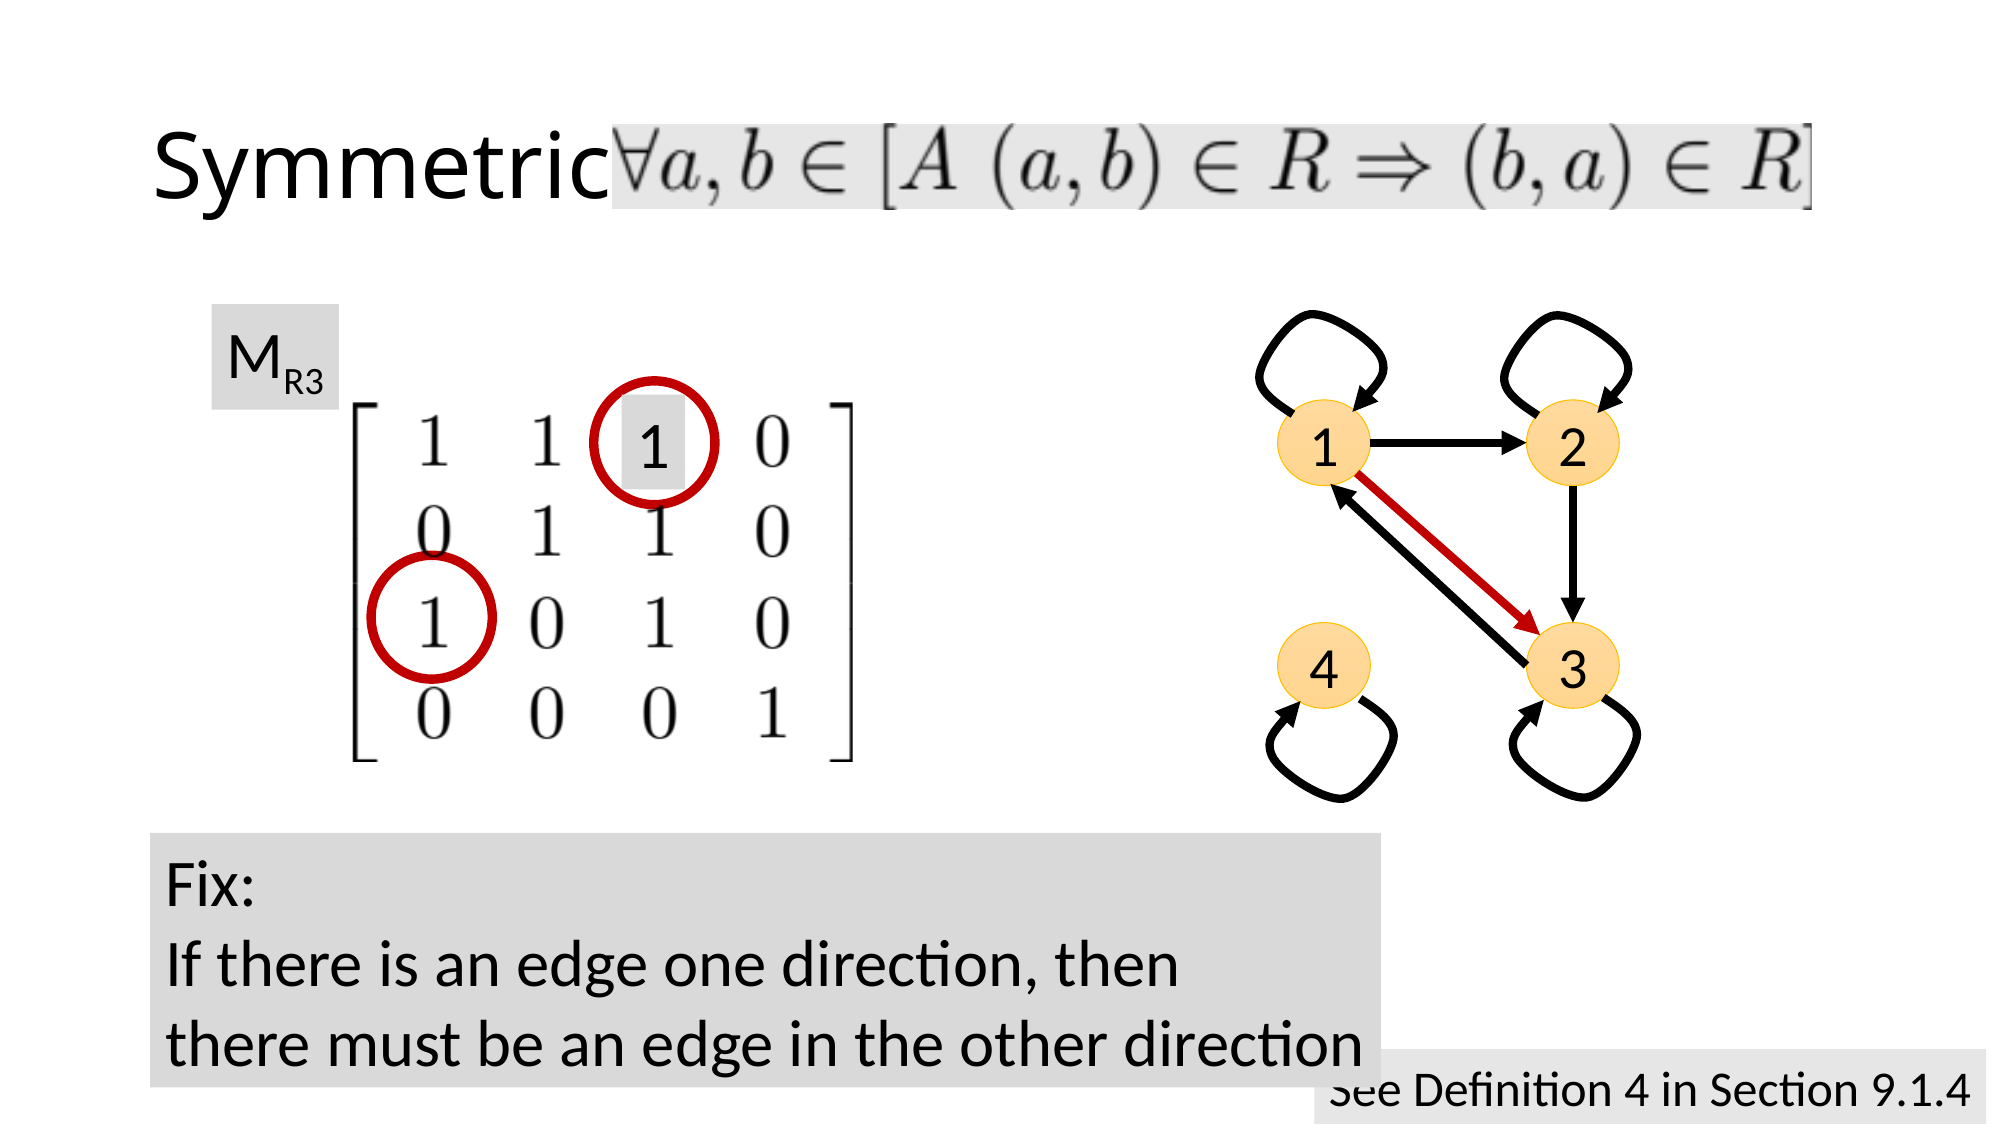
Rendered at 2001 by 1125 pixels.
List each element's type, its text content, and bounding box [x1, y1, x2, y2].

text_box 1 [1277, 411, 1371, 487]
text_box See Definition 4 in Section 9.1.4 [1314, 1049, 1987, 1124]
text_box Fix: If there is an edge one direction, then there must be an edge in the other direction [150, 832, 1381, 1088]
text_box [1356, 473, 1541, 636]
text_box 2 [1526, 411, 1620, 486]
text_box 1 [621, 394, 686, 401]
text_box MR3 [211, 304, 339, 410]
text_box [1512, 696, 1638, 799]
text_box 3 [1526, 622, 1620, 699]
text_box 4 [1277, 622, 1371, 702]
text_box [1503, 314, 1629, 417]
text_box [608, 379, 701, 401]
text_box [1258, 313, 1385, 416]
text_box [1330, 483, 1527, 666]
picture [352, 401, 853, 763]
picture [611, 123, 1812, 210]
text_box [1268, 697, 1395, 800]
title Symmetric? [137, 59, 1863, 278]
